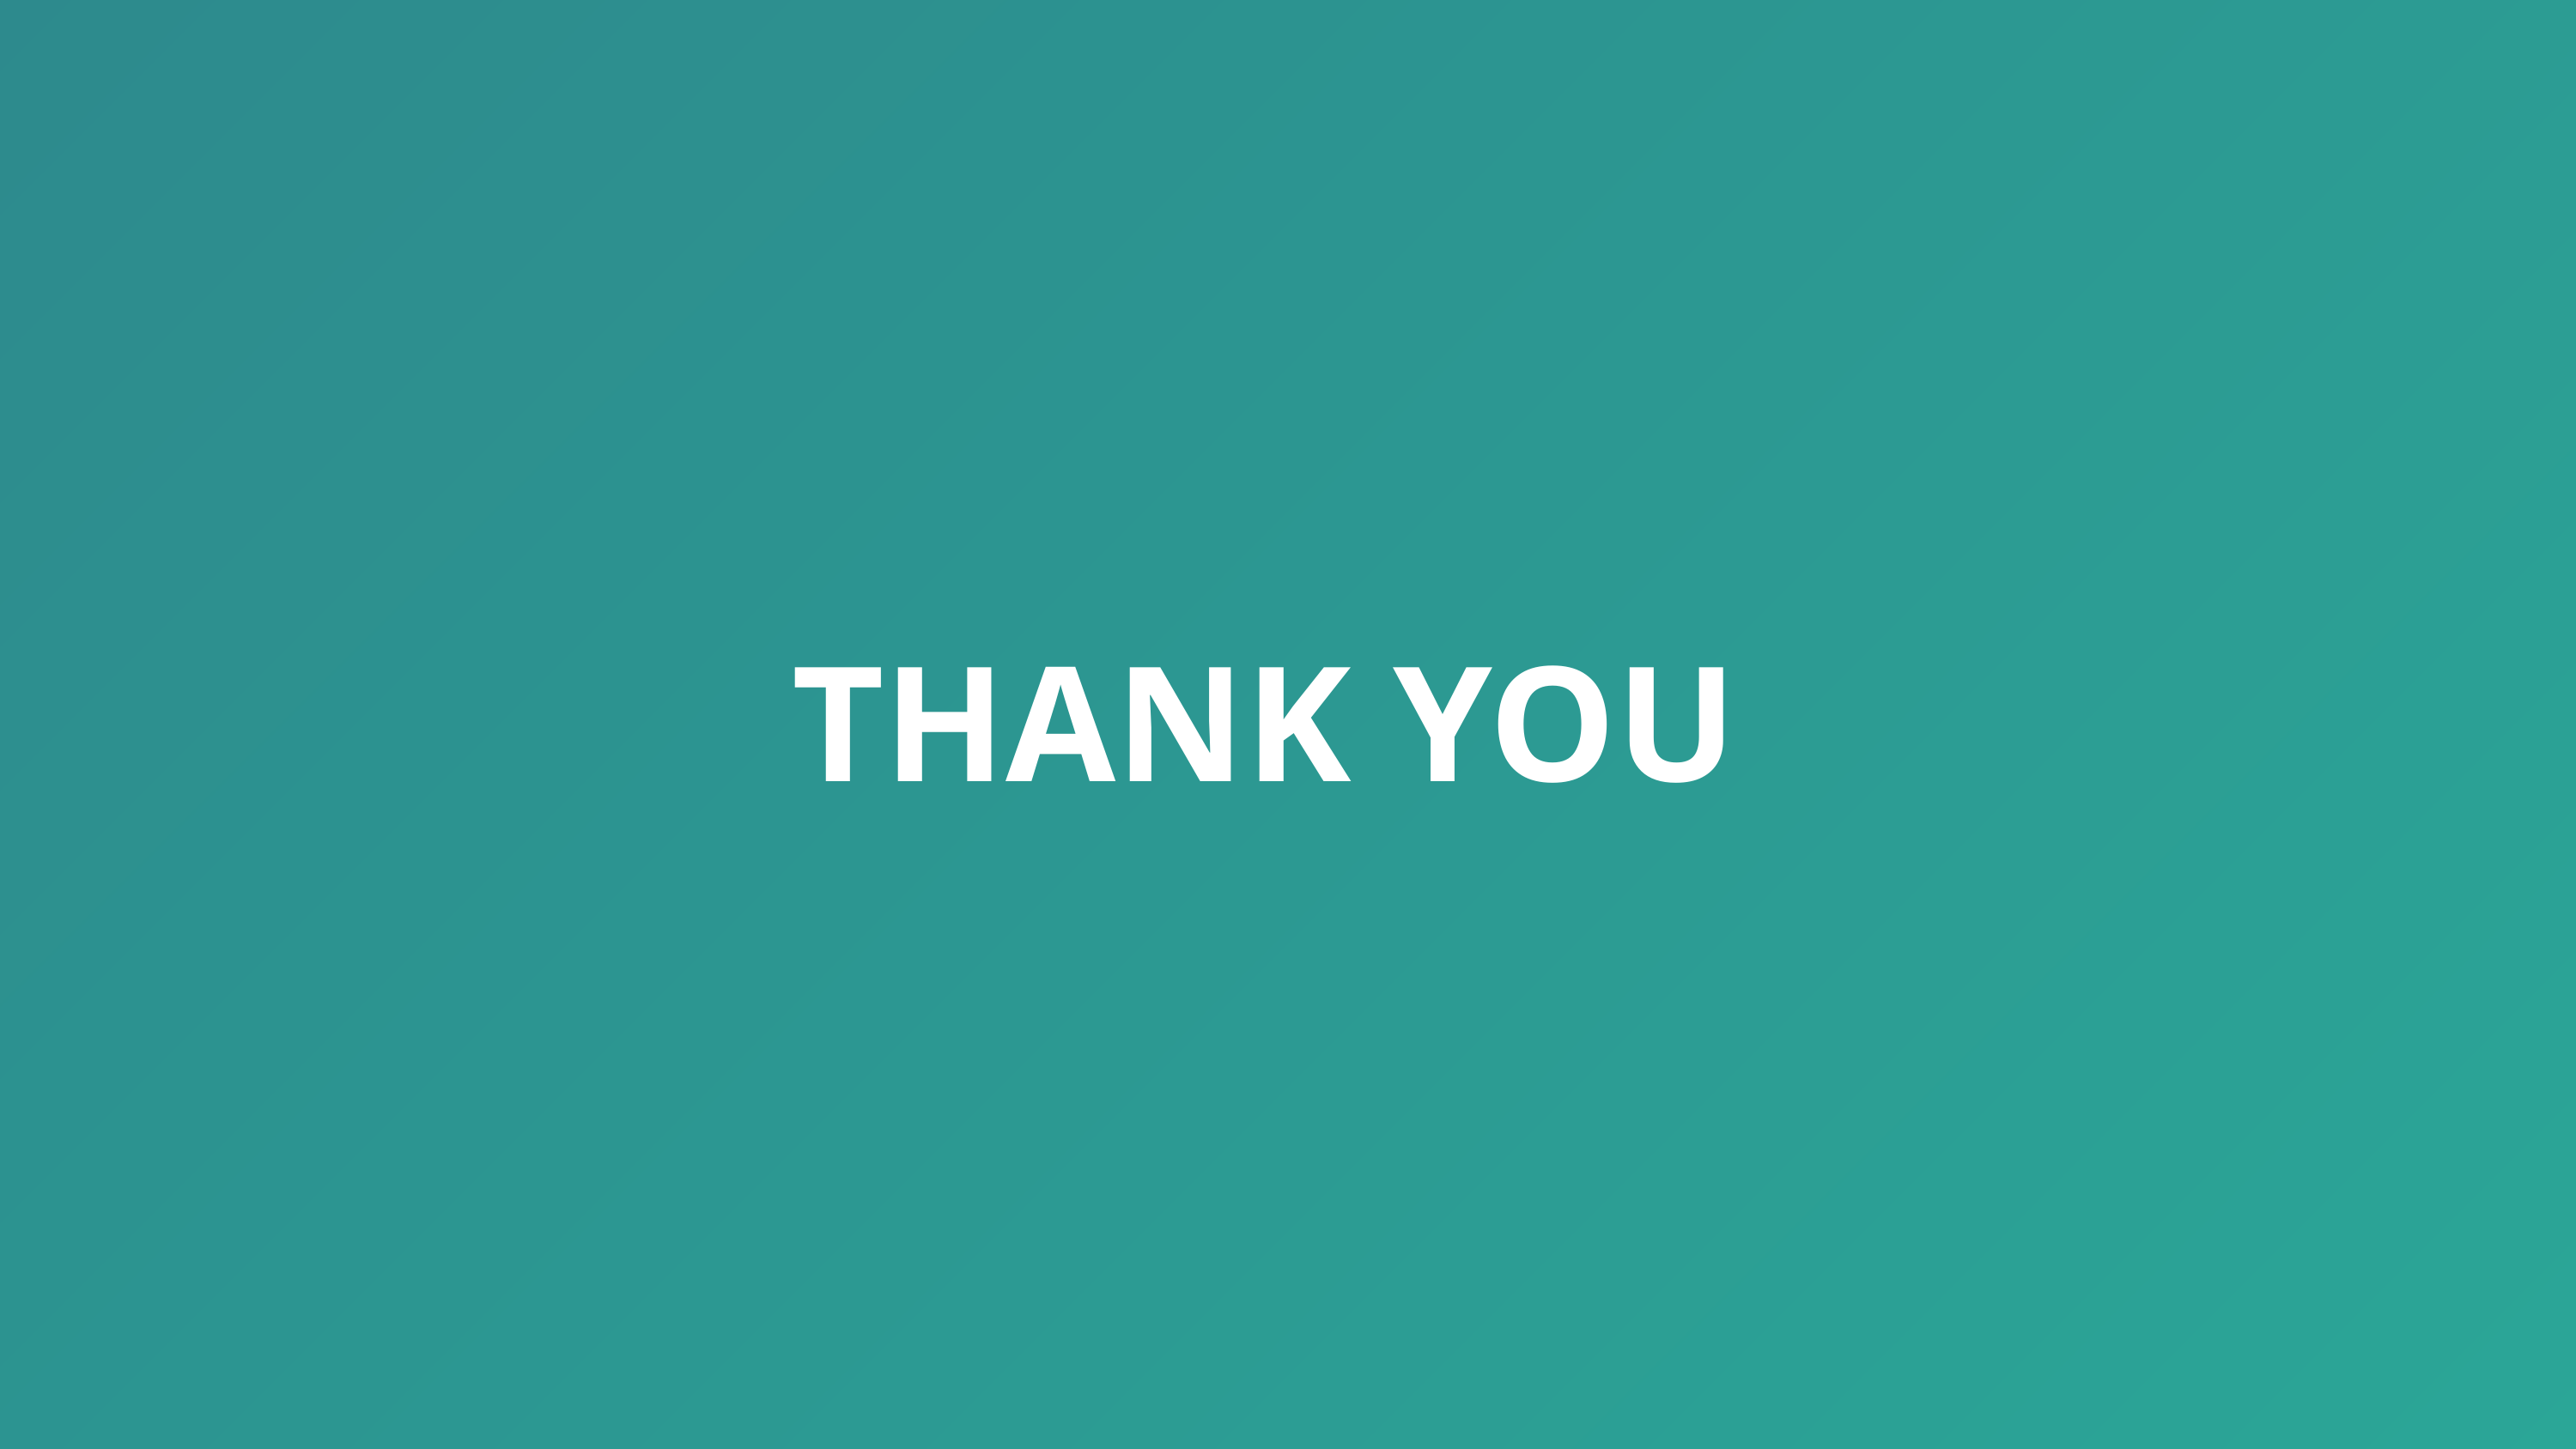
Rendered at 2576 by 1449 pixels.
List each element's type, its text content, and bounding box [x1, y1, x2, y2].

text_box THANK YOU [792, 605, 1784, 814]
